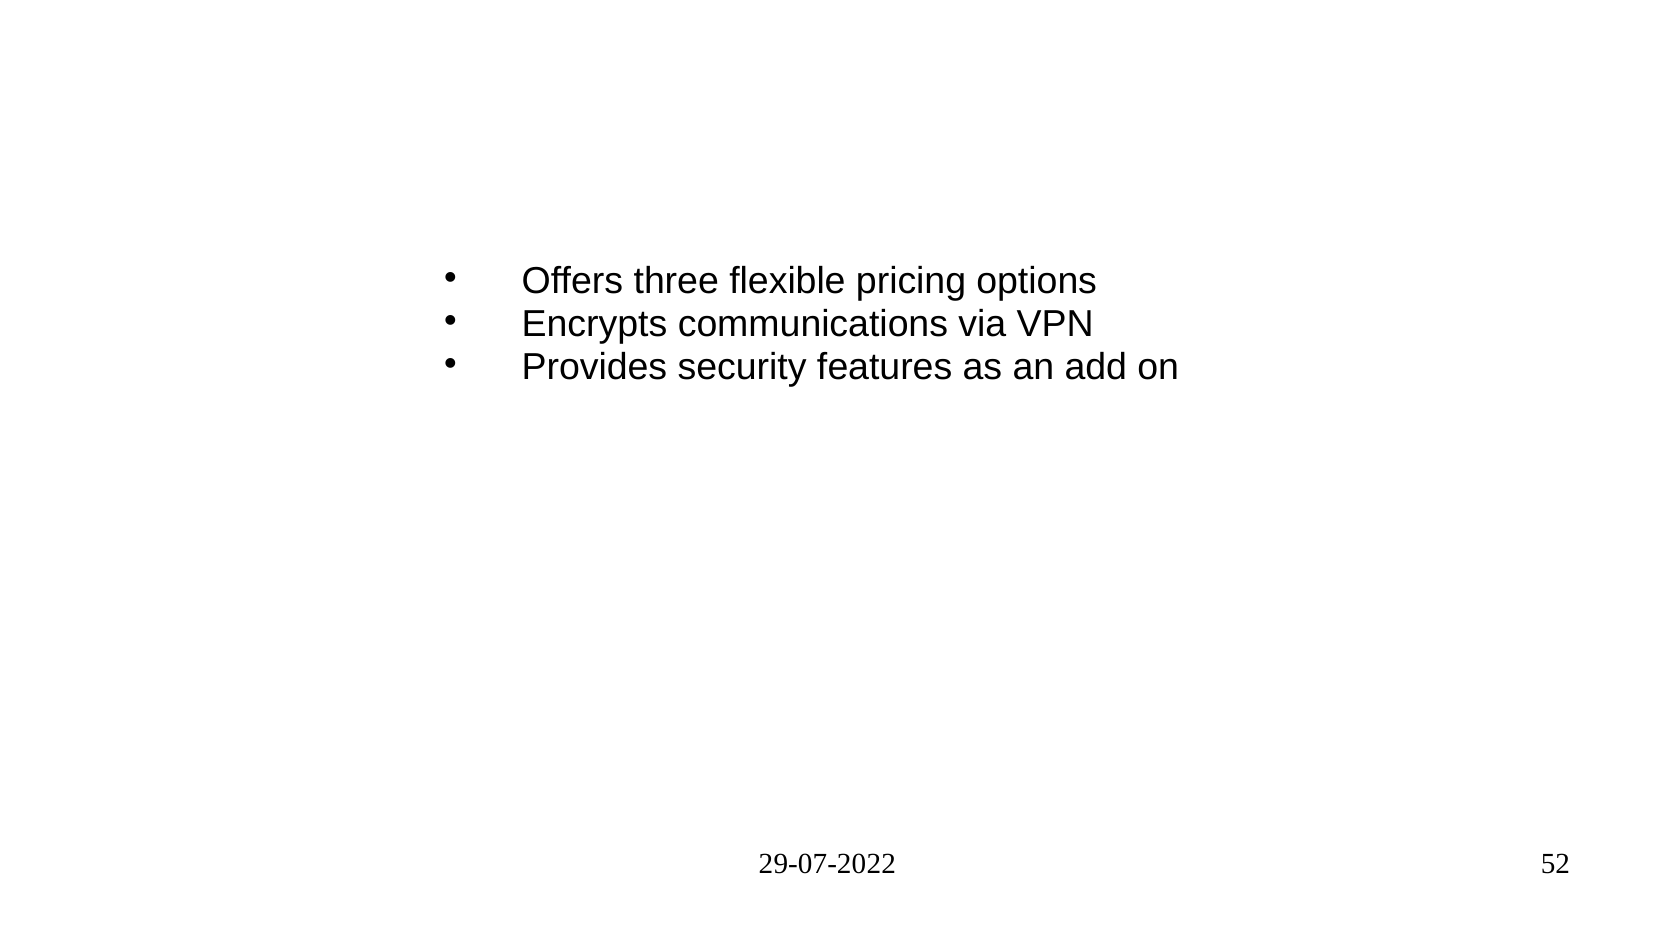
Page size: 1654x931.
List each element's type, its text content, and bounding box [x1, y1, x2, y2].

text_box Offers three flexible pricing options Encrypts communications via VPN Provides security features as an add on [429, 204, 1275, 430]
slide_number 52 [1185, 847, 1571, 911]
footer 29-07-2022 [565, 847, 1090, 911]
